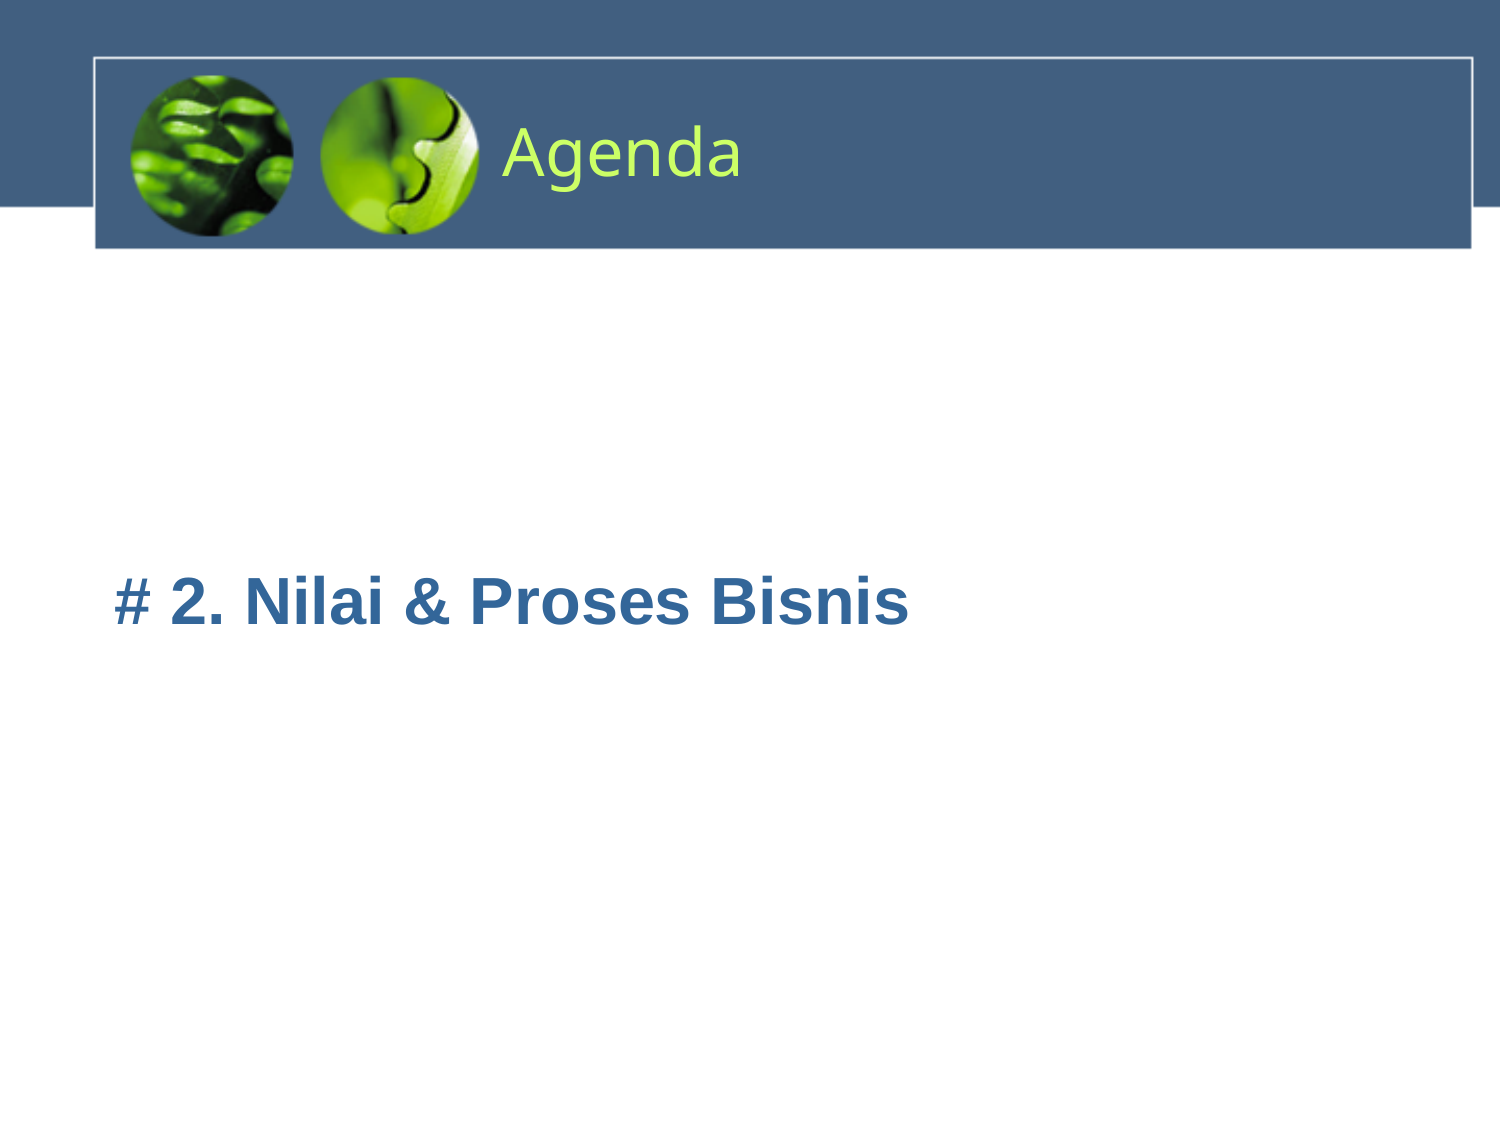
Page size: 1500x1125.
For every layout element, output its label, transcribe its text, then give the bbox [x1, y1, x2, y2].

title Agenda [487, 62, 1450, 238]
list # 2. Nilai & Proses Bisnis [99, 549, 1463, 675]
picture [0, 0, 1500, 1125]
